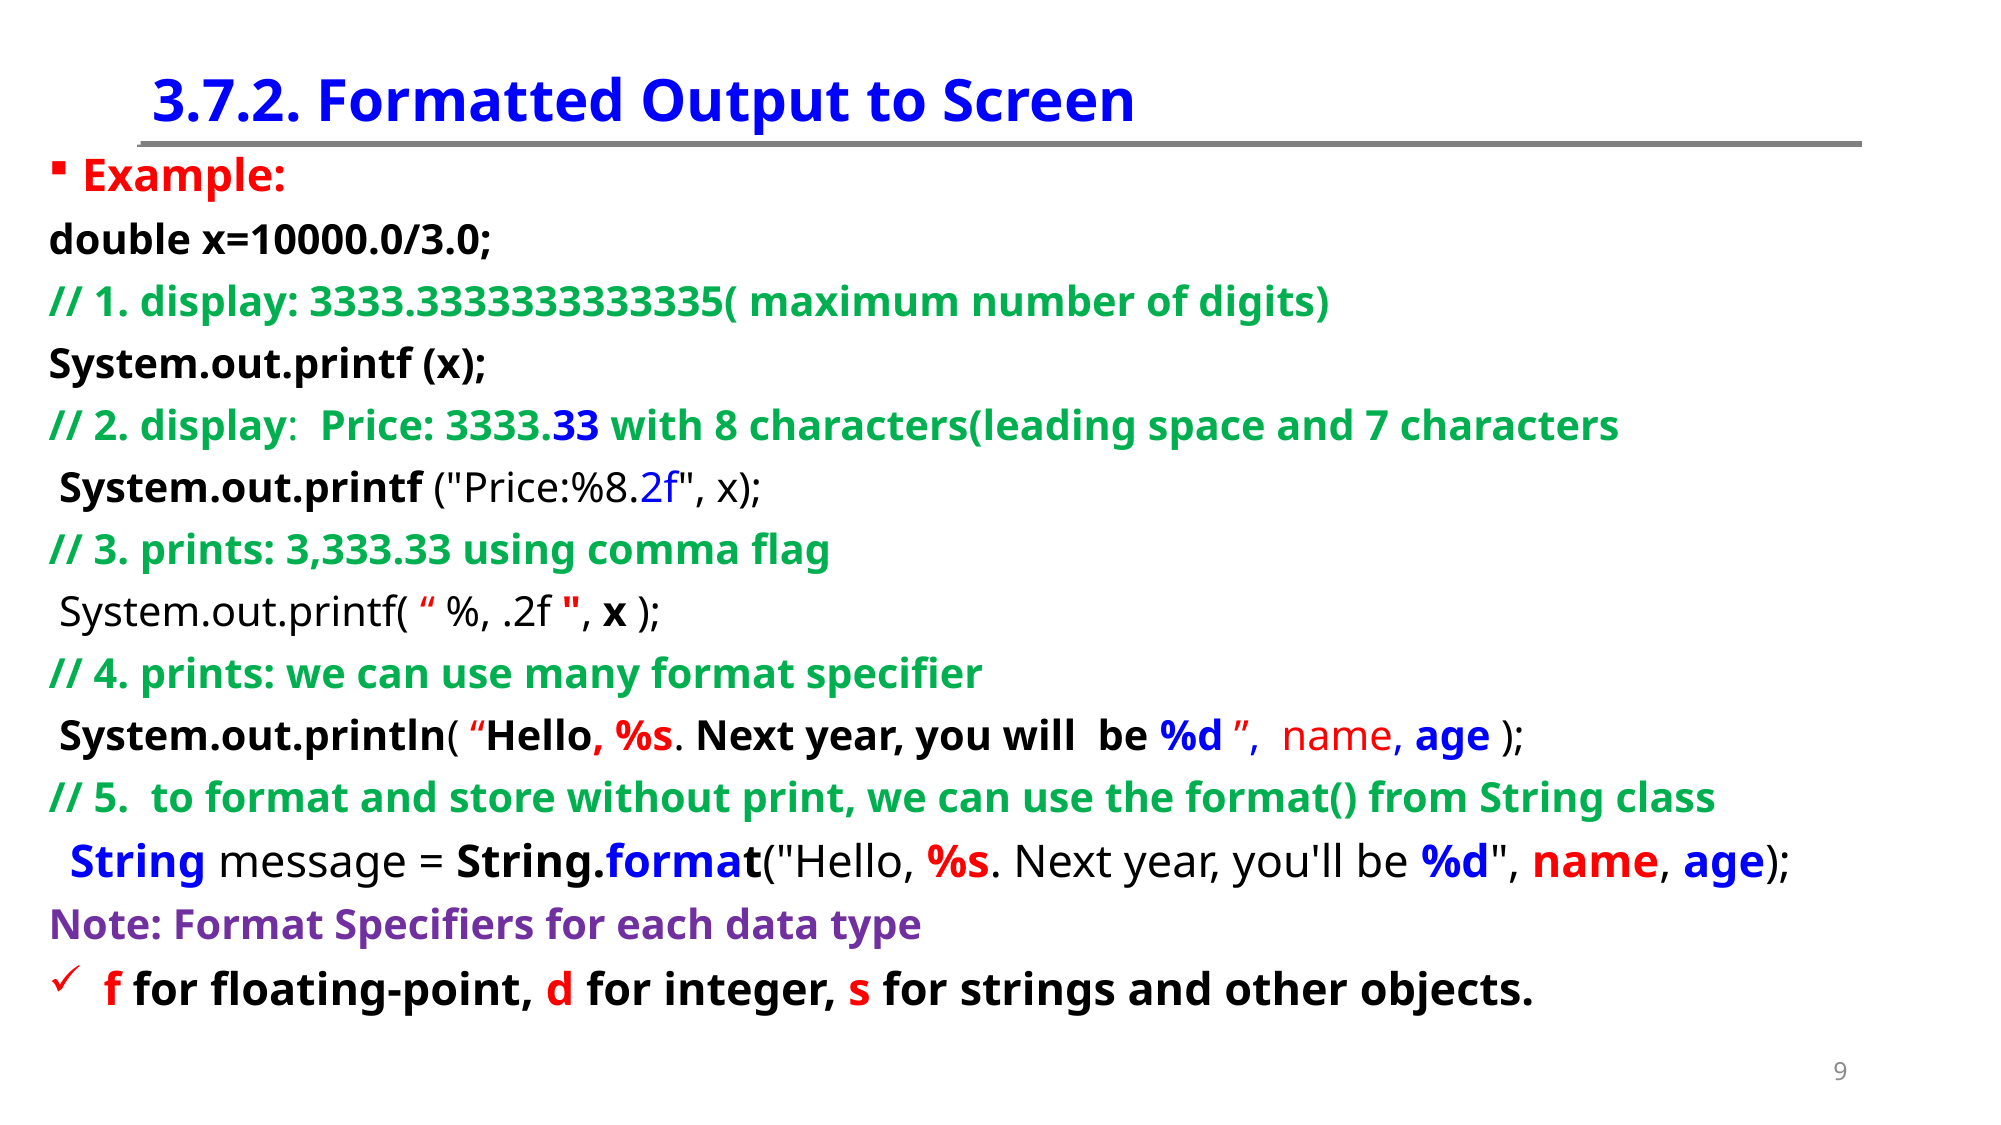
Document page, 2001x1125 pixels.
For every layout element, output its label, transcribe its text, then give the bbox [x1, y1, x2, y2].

slide_number 9 [1412, 1042, 1863, 1103]
title 3.7.2. Formatted Output to Screen [137, 59, 1863, 145]
list Example: double x=10000.0/3.0; // 1. display: 3333.3333333333335( maximum number of digits) System.out.printf (x); // 2. display: Price: 3333.33 with 8 characters(leading space and 7 characters System.out.printf ("Price:%8.2f", x); // 3. prints: 3,333.33 using comma flag System.out.printf( “ %, .2f ", x ); // 4. prints: we can use many format specifier System.out.println( “Hello, %s. Next year, you will be %d ”, name, age ); // 5. to format and store without print, we can use the format() from String class String message = String.format("Hello, %s. Next year, you'll be %d", name, age); Note: Format Specifiers for each data type f for floating-point, d for integer, s for strings and other objects. [33, 145, 1967, 1031]
